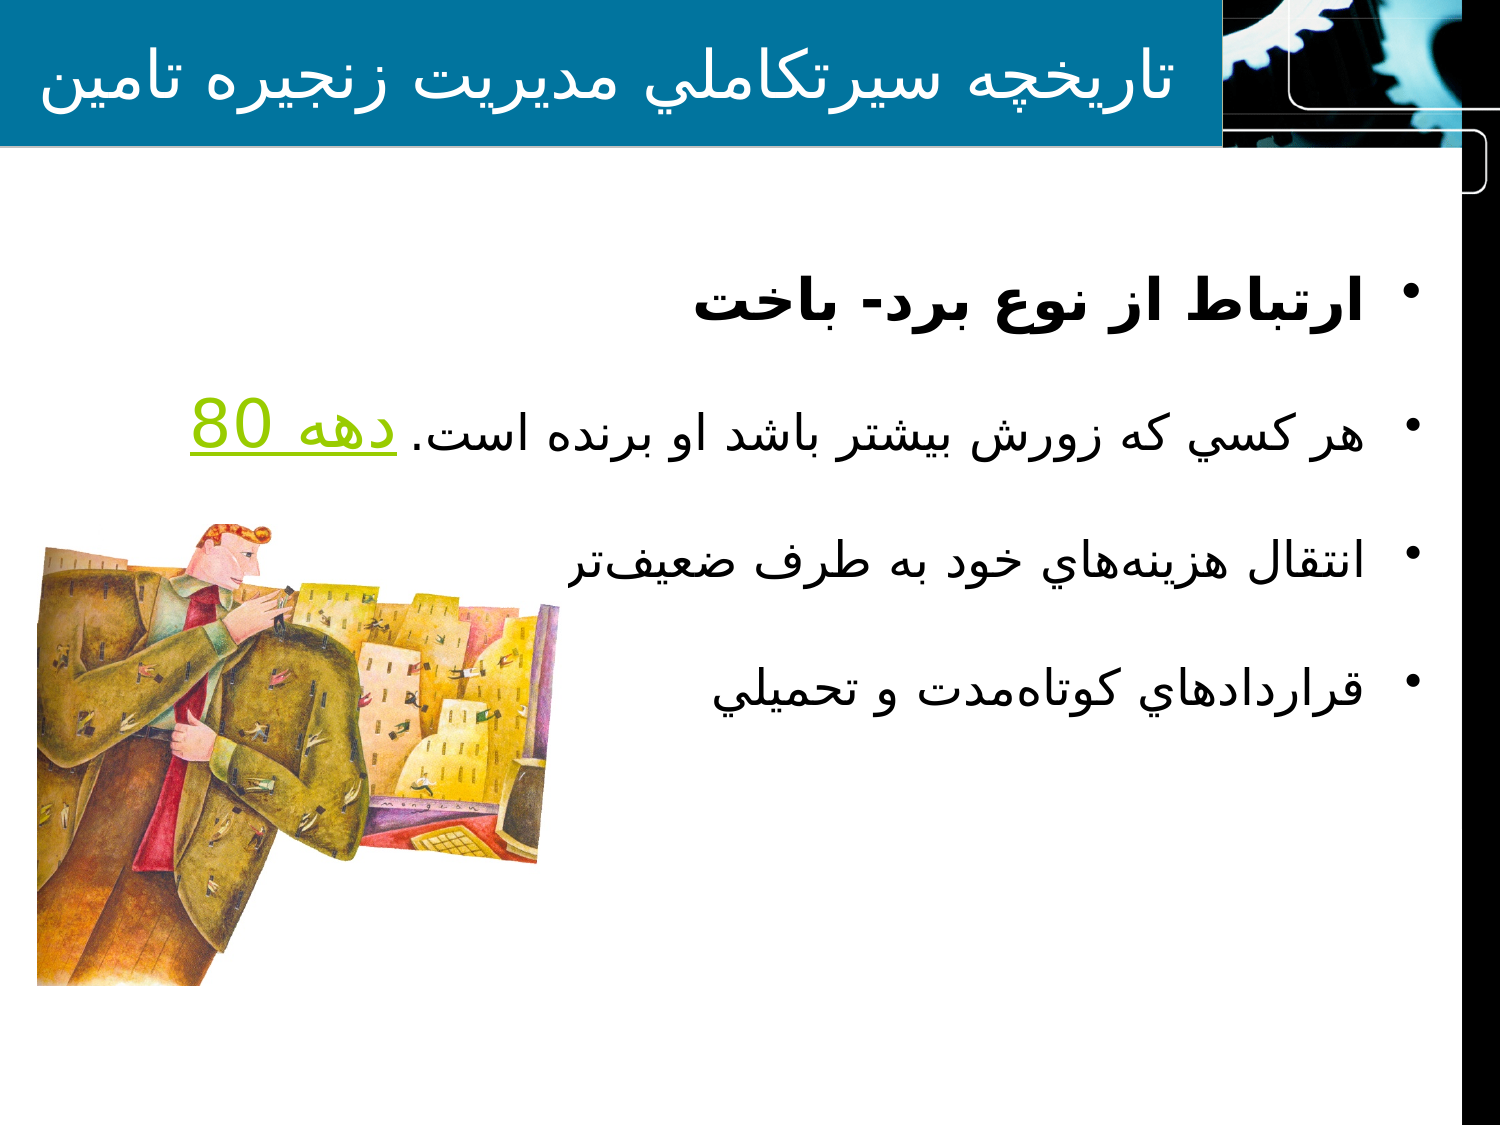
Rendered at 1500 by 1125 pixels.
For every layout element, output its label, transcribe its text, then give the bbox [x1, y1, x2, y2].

list ارتباط از نوع برد- باخت هر كسي كه زورش بيشتر باشد او برنده است. انتقال هزينه‌هاي خود به طرف ضعيف‌تر قراردادهاي كوتاه‌مدت و تحميلي [87, 262, 1438, 738]
picture [0, 0, 1500, 1125]
title تاريخچه سيرتكاملي مديريت زنجيره تامين [16, 6, 1199, 138]
